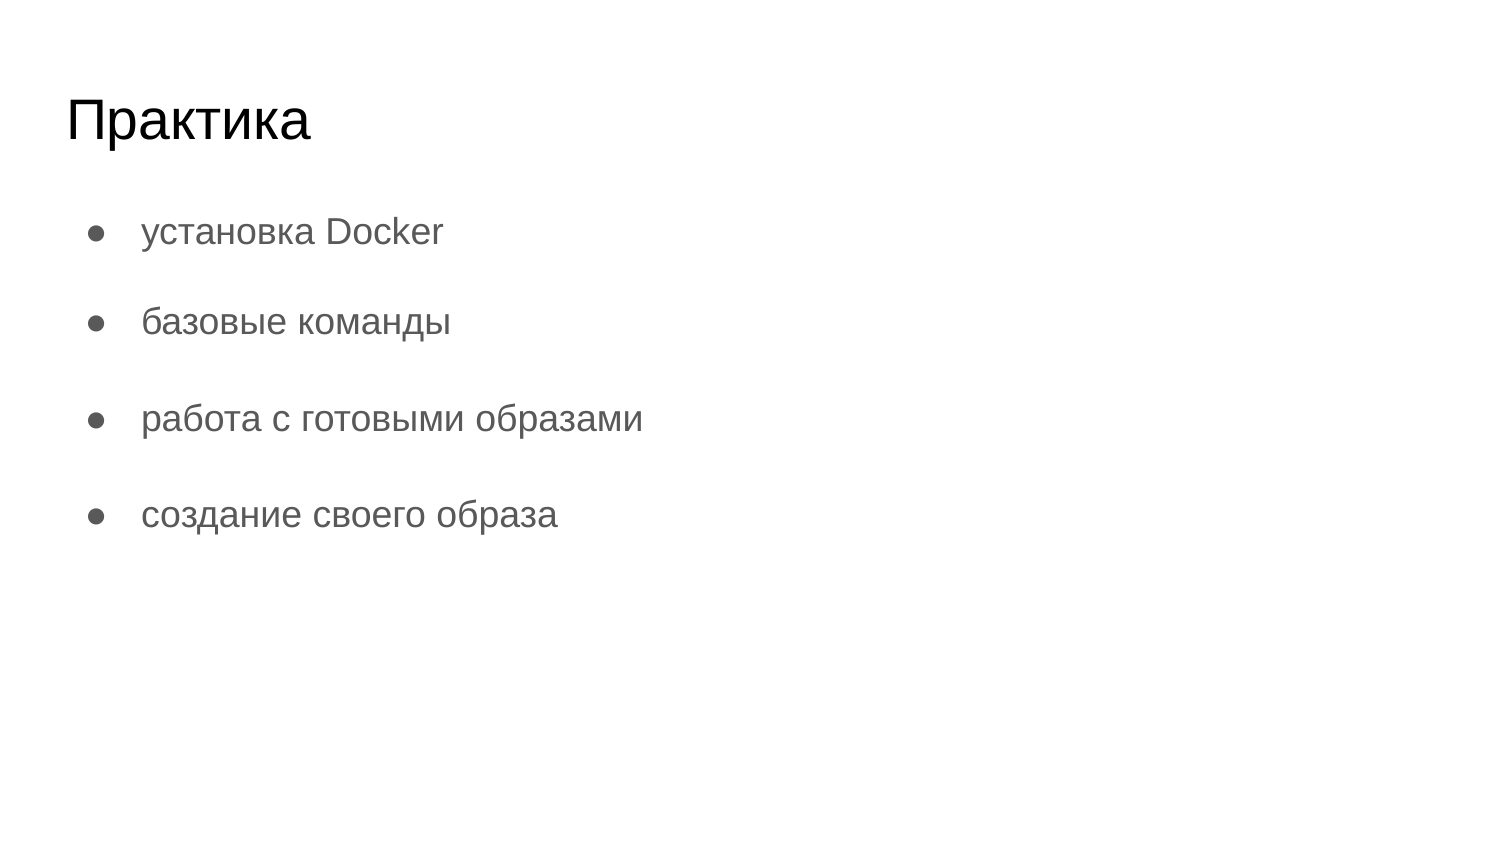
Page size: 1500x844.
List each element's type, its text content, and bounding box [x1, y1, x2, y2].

title Практика [51, 72, 1449, 167]
list установка Docker базовые команды работа с готовыми образами создание своего образа [51, 189, 1449, 750]
